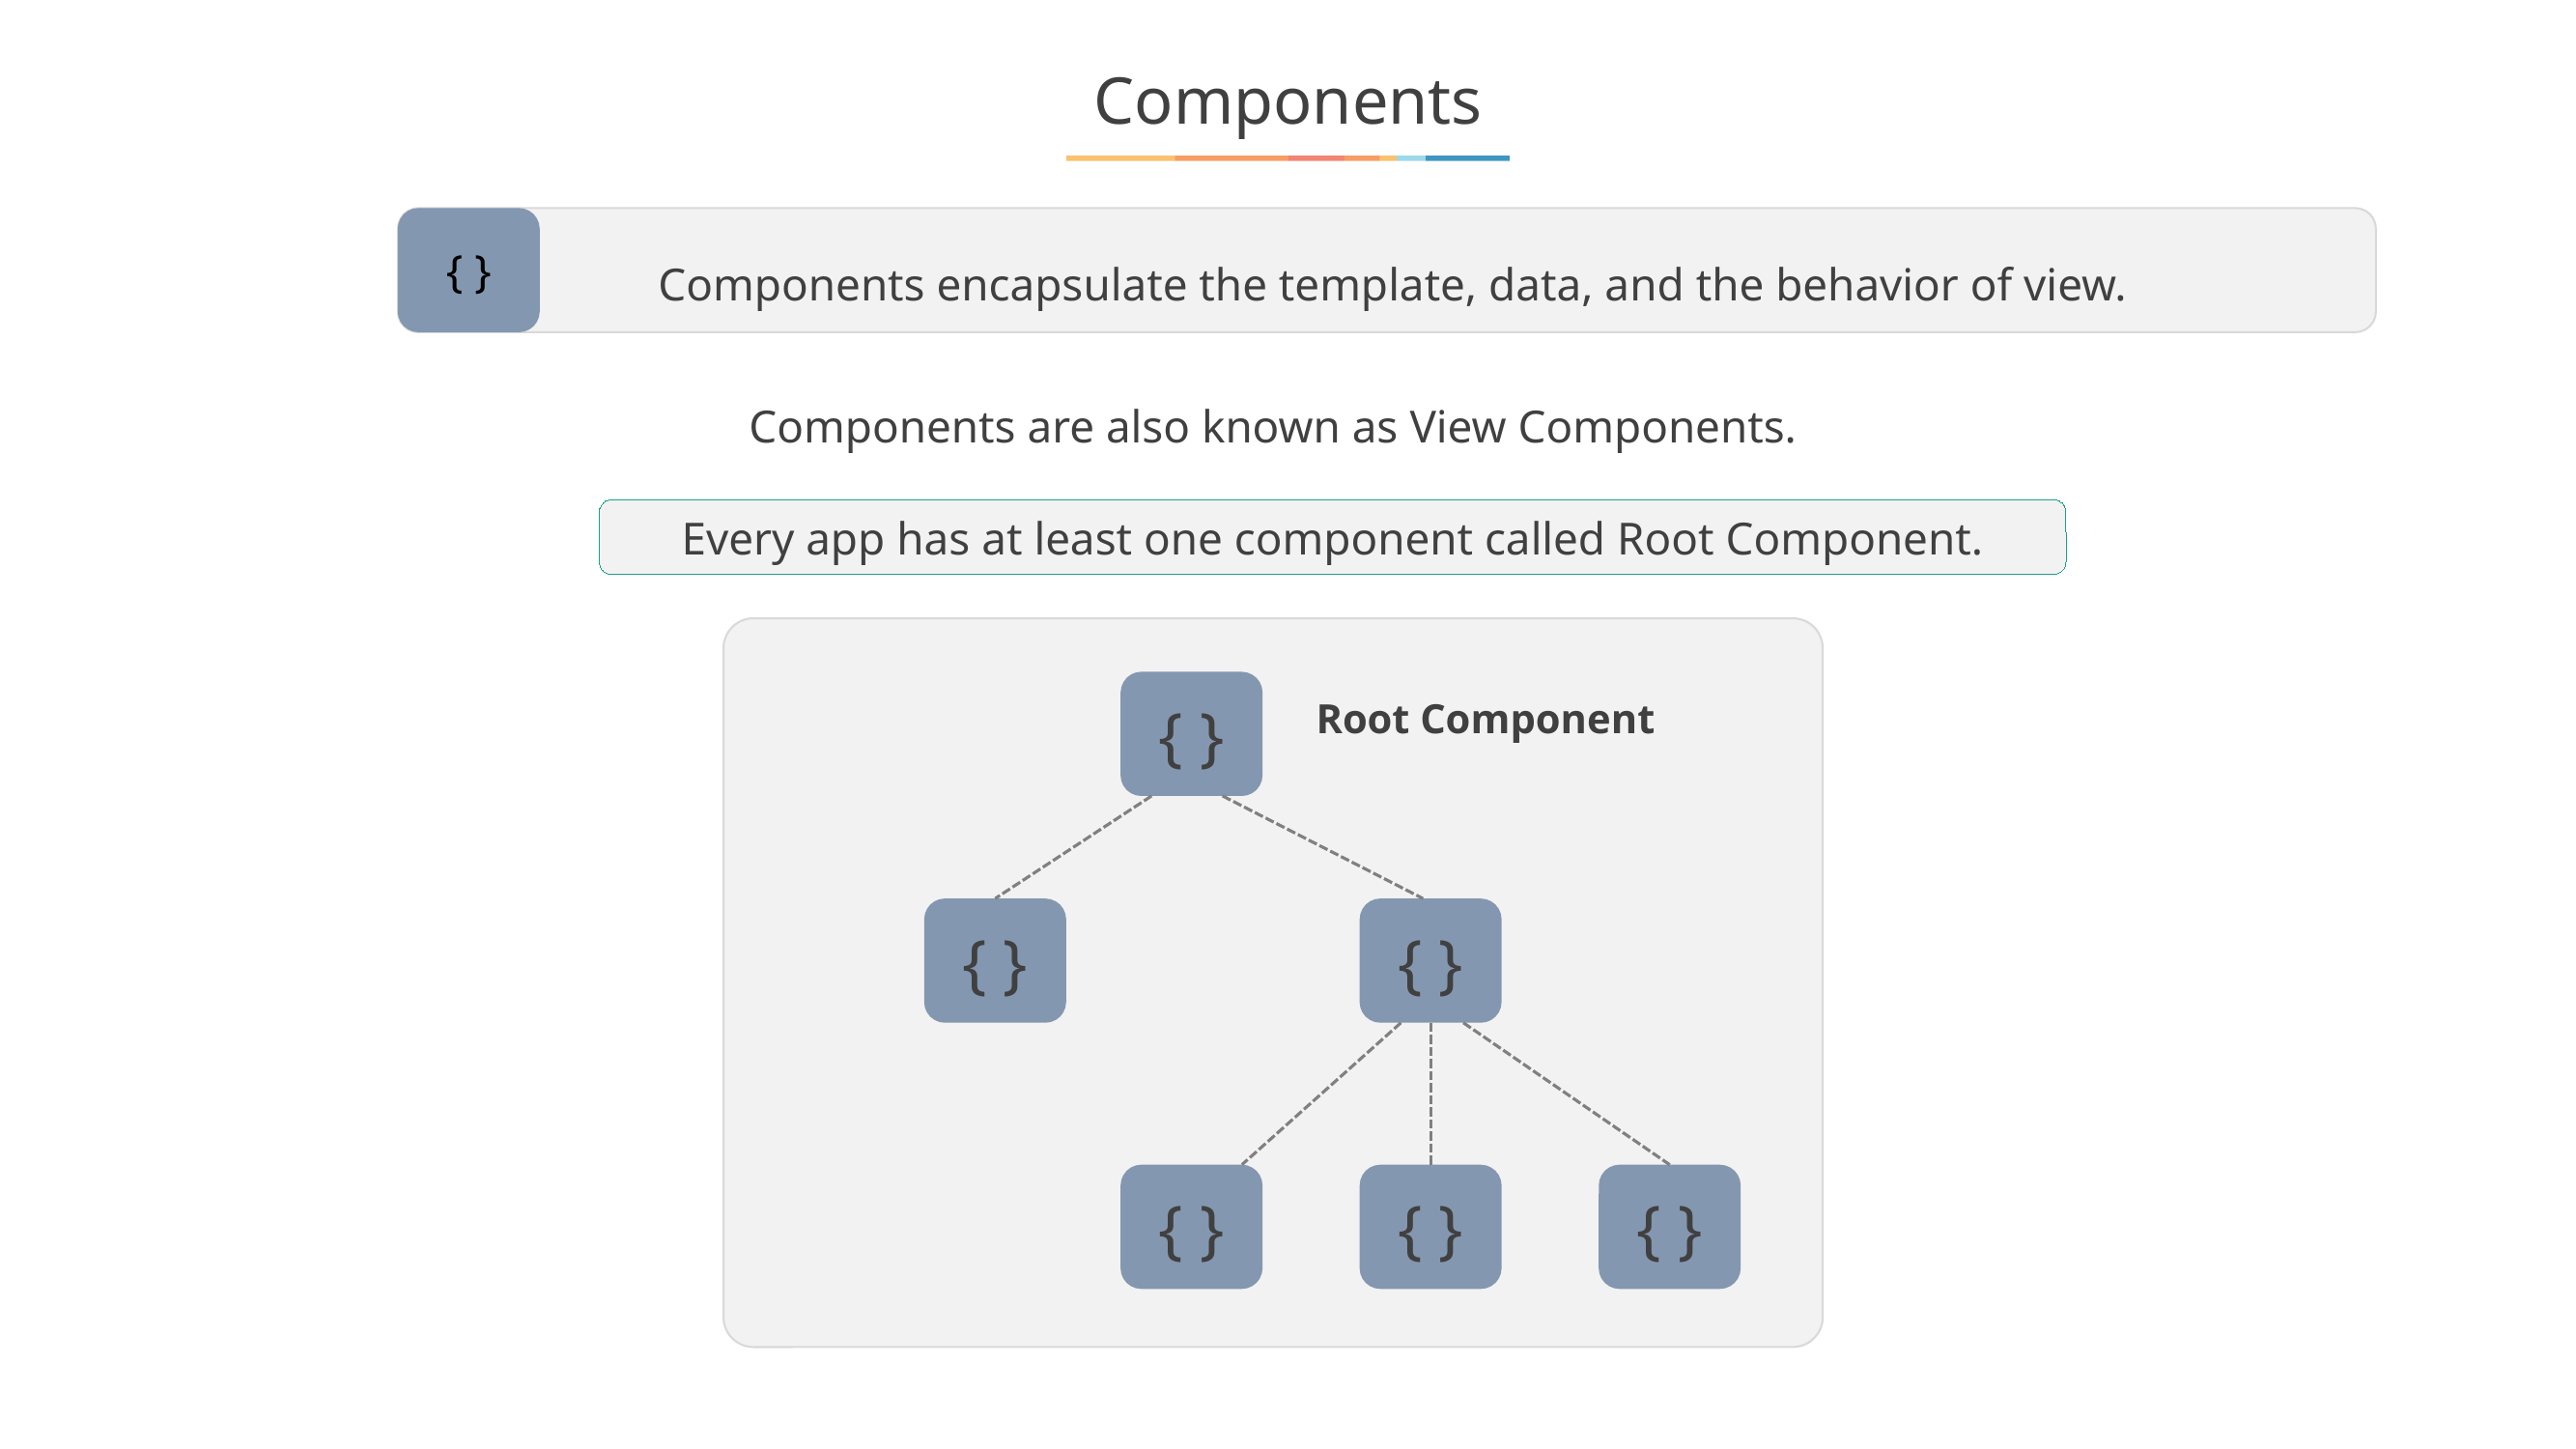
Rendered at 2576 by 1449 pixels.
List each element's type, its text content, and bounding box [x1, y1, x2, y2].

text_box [723, 618, 1824, 1348]
picture [1066, 136, 1510, 181]
text_box Every app has at least one component called Root Component. [599, 499, 2067, 575]
text_box { } [396, 207, 541, 333]
title Components [0, 50, 2576, 156]
text_box Components are also known as View Components. [616, 364, 1930, 459]
text_box Components encapsulate the template, data, and the behavior of view. [524, 207, 2377, 333]
